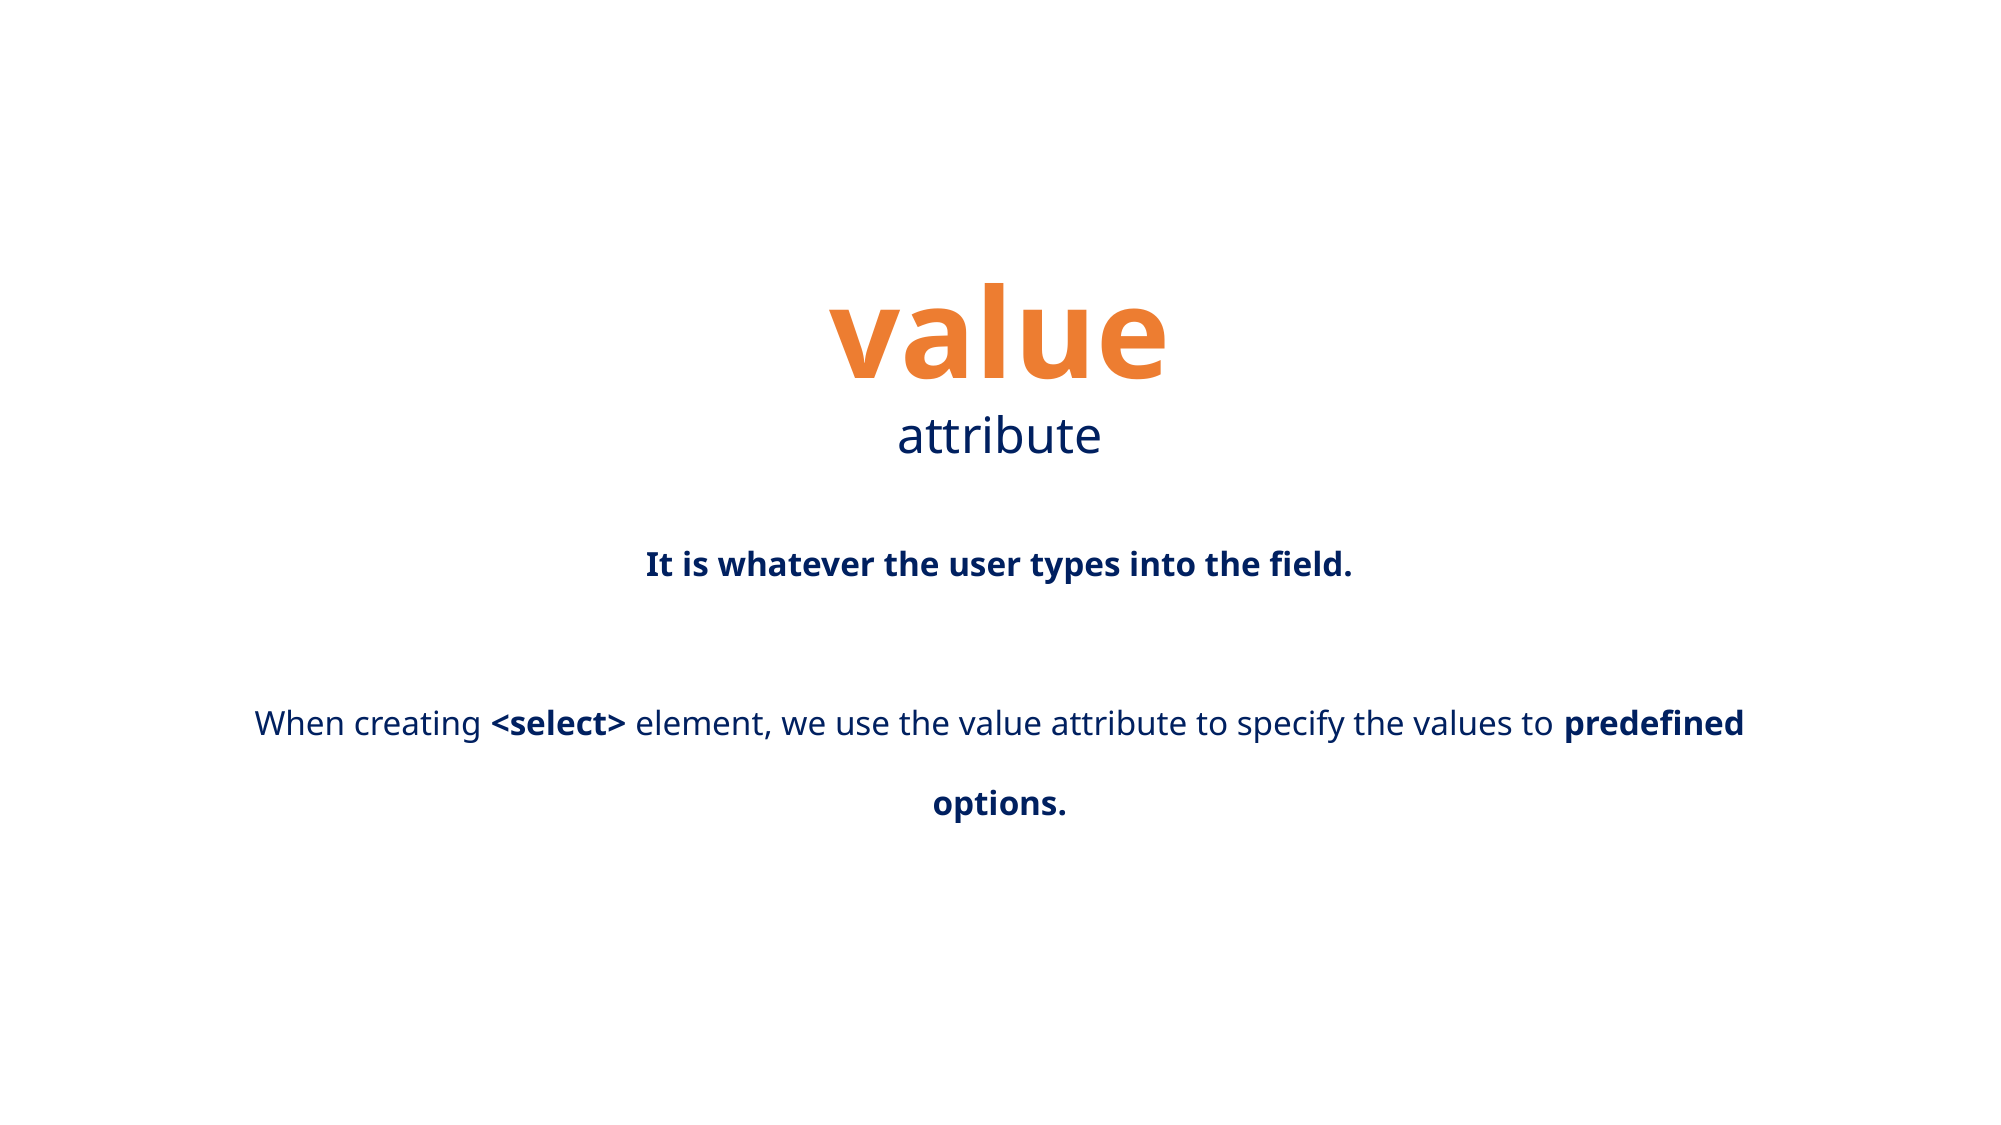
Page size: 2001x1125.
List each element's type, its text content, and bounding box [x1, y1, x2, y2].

text_box value attribute It is whatever the user types into the field. When creating <select> element, we use the value attribute to specify the values to predefined options. [198, 245, 1801, 830]
